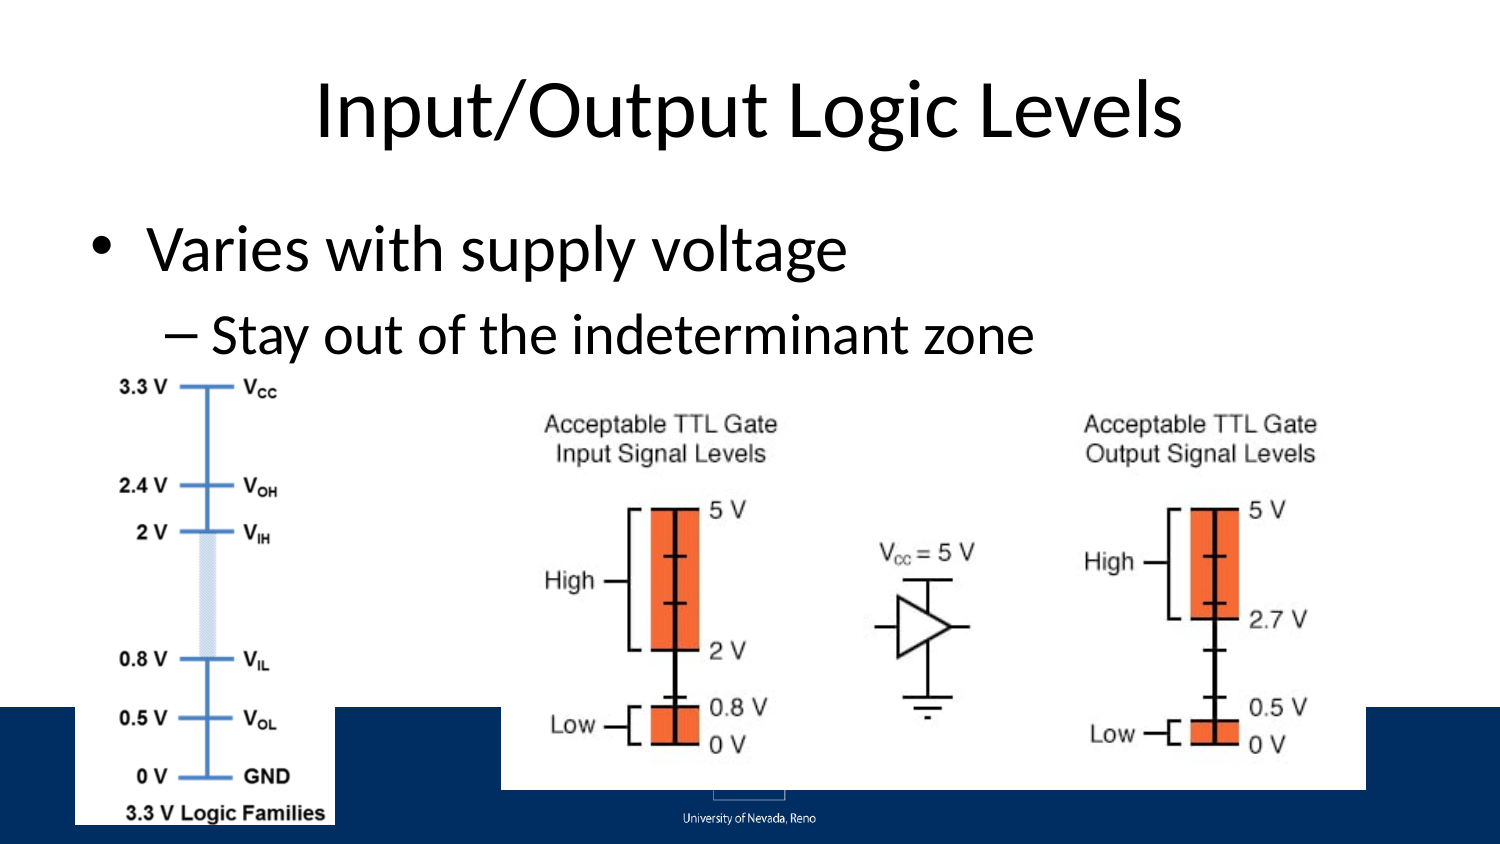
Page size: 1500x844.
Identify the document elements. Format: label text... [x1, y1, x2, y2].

list Varies with supply voltage Stay out of the indeterminant zone [75, 196, 1425, 754]
title Input/Output Logic Levels [75, 33, 1425, 175]
picture [0, 367, 1500, 844]
